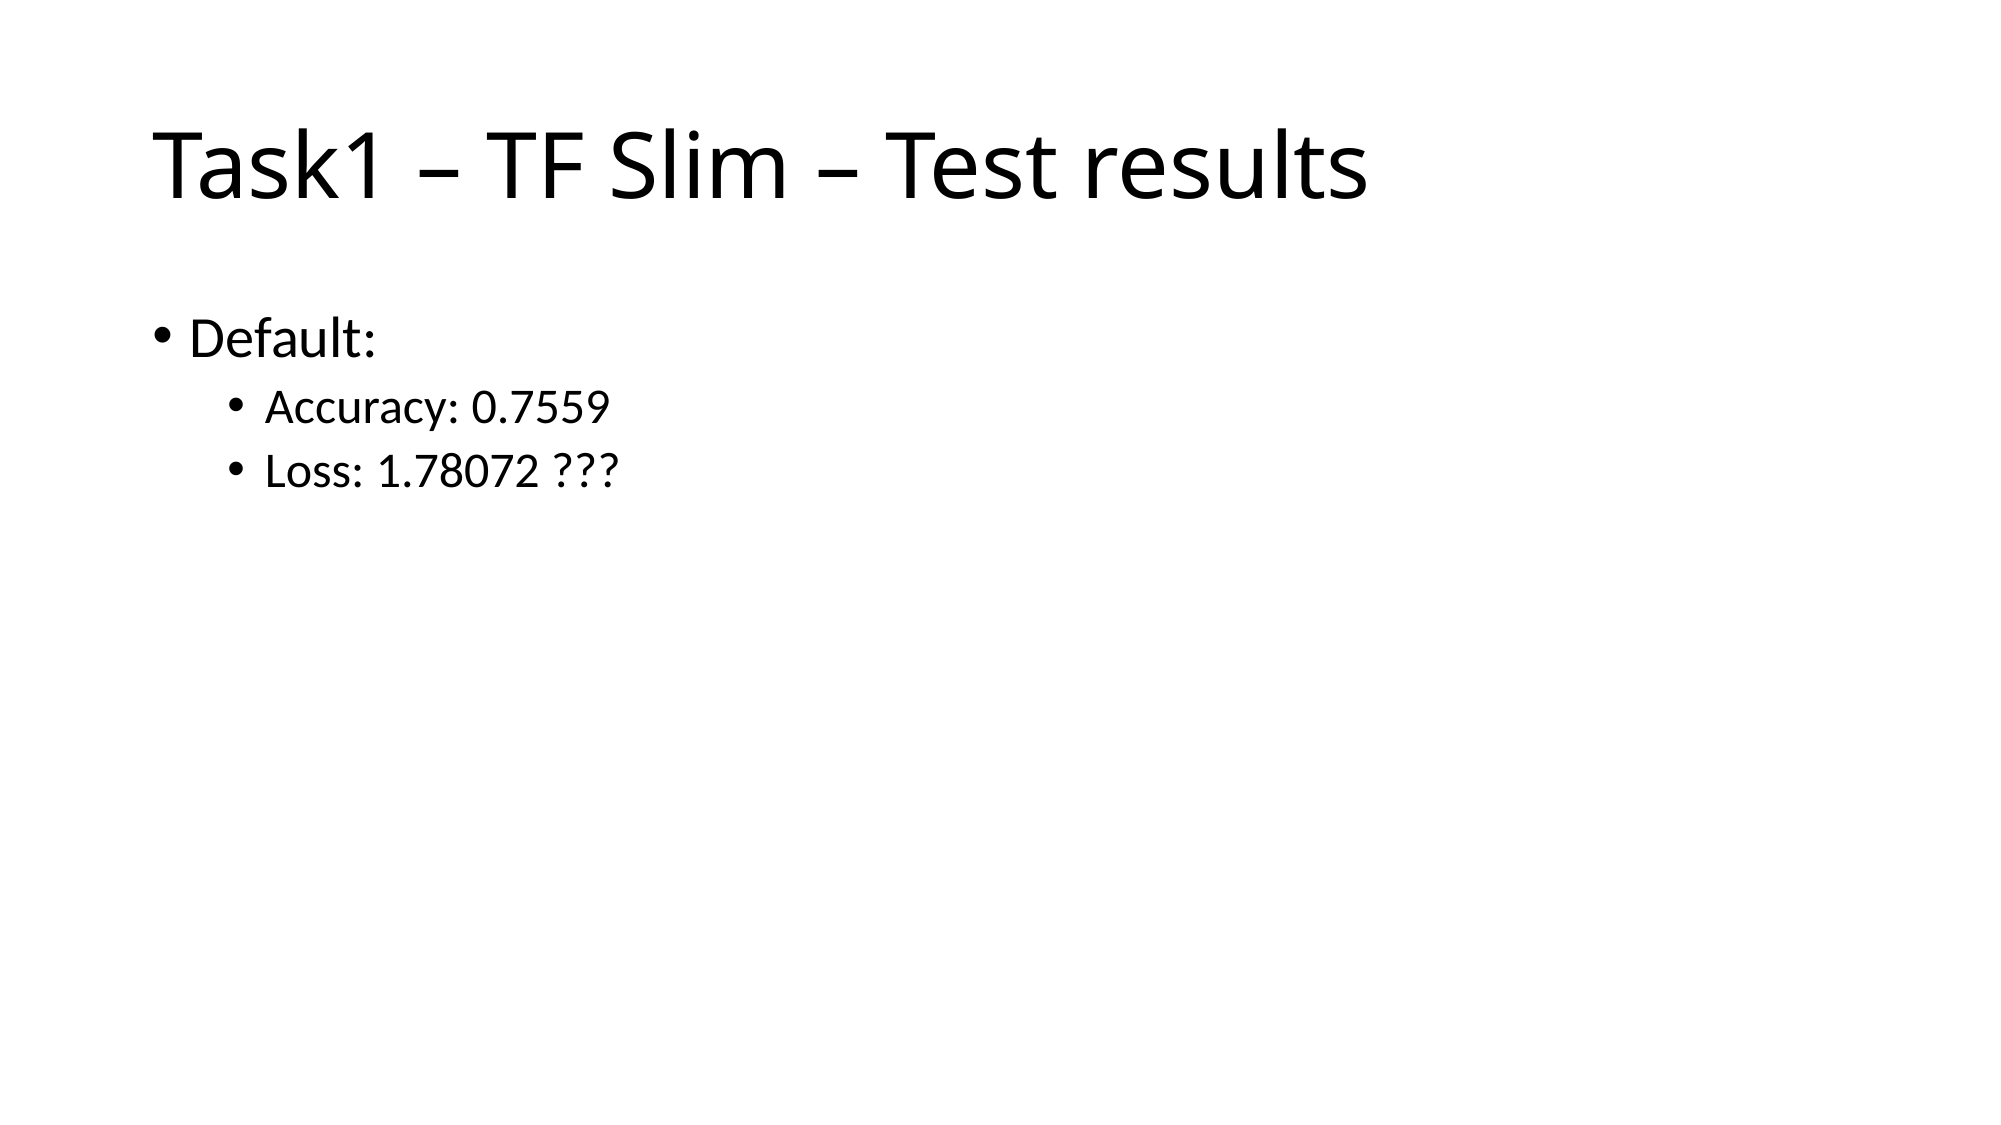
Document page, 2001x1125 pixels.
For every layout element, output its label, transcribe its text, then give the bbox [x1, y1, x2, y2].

title Task1 – TF Slim – Test results [137, 59, 1863, 278]
list Default: Accuracy: 0.7559 Loss: 1.78072 ??? [137, 299, 1863, 1014]
